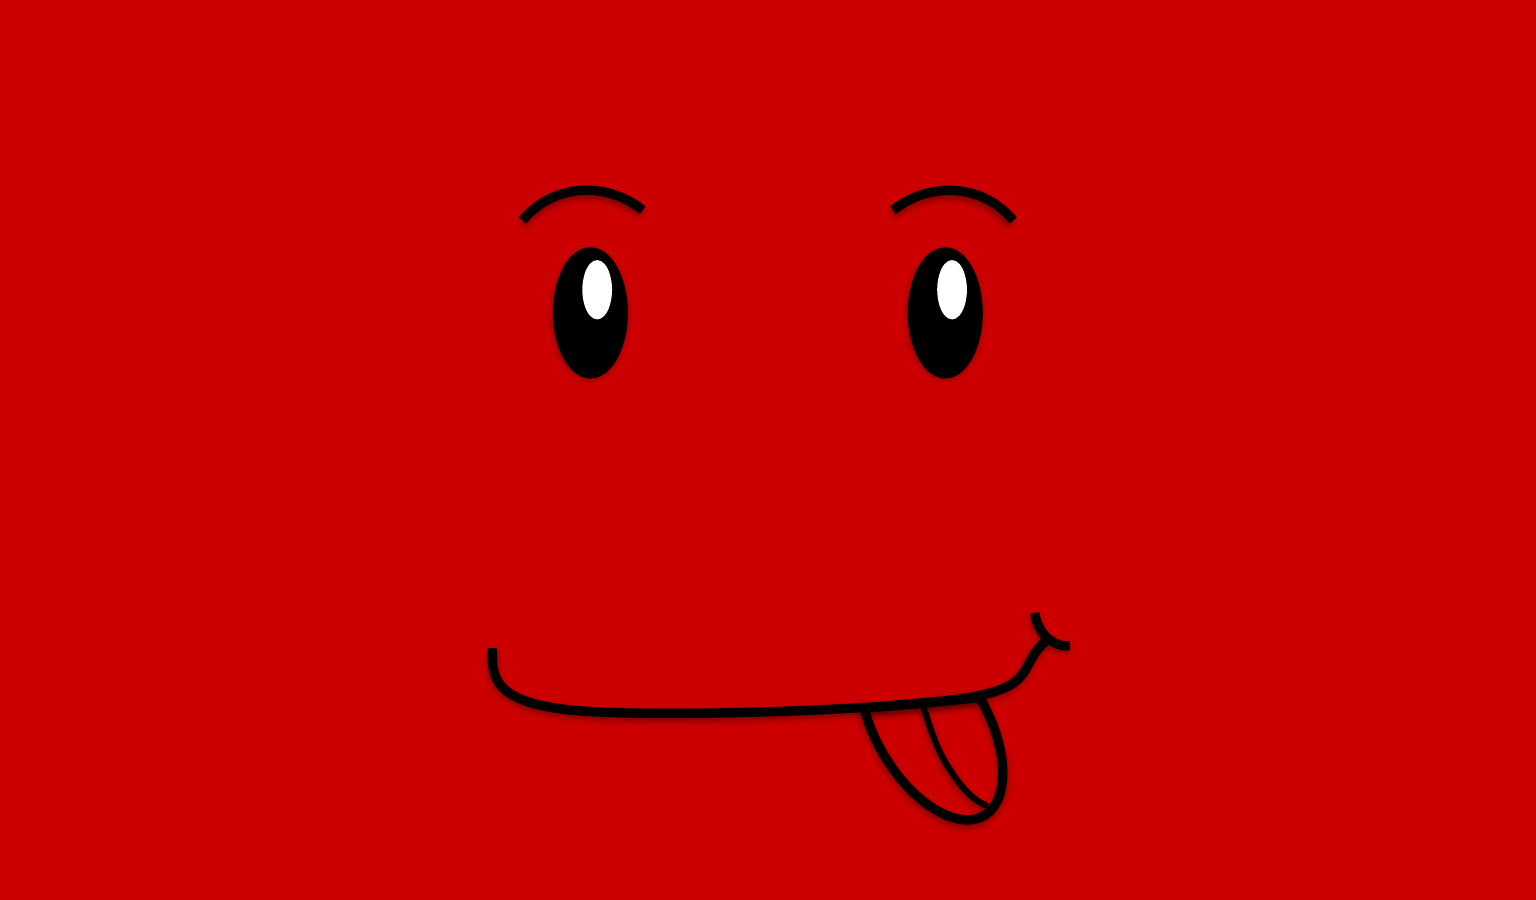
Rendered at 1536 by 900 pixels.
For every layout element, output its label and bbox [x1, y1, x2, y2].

text_box [503, 191, 1033, 359]
text_box [492, 572, 1098, 830]
text_box [552, 367, 984, 379]
